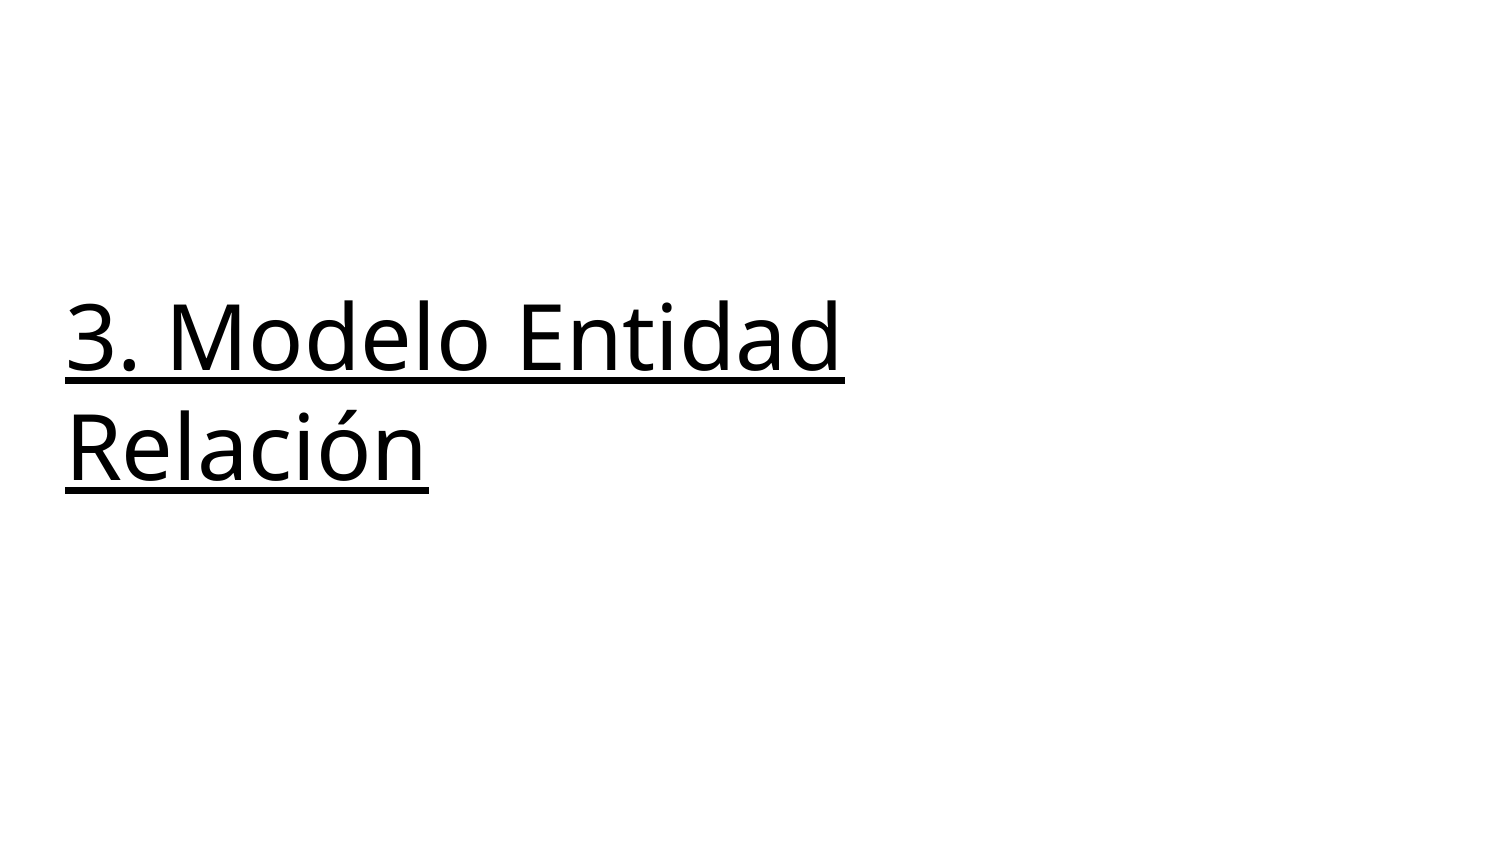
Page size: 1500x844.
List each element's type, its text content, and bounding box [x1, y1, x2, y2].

title 3. Modelo Entidad Relación [50, 245, 1168, 532]
